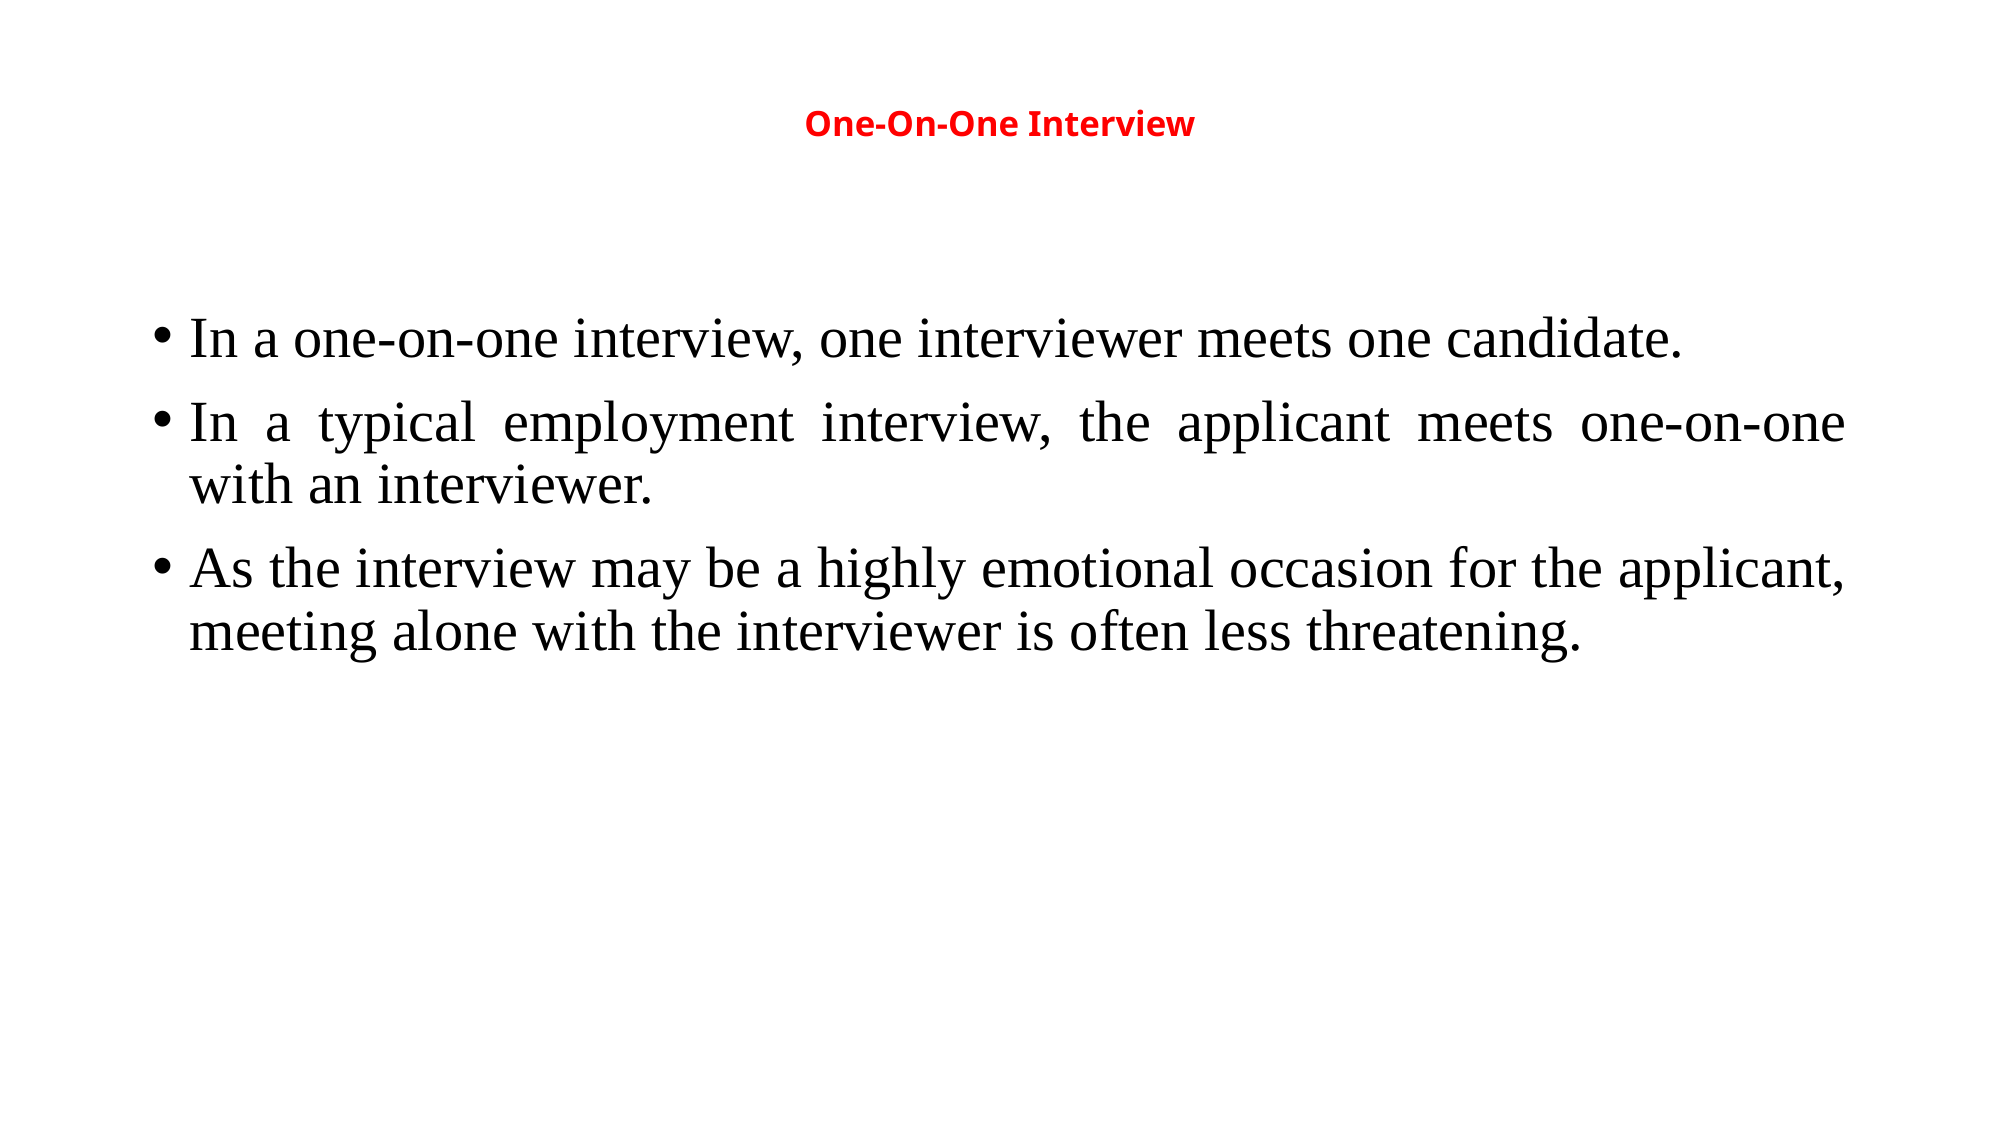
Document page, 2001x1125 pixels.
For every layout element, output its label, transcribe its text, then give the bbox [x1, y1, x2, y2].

title One-On-One Interview [137, 59, 1863, 195]
list In a one-on-one interview, one interviewer meets one candidate. In a typical employment interview, the applicant meets one-on-one with an interviewer. As the interview may be a highly emotional occasion for the applicant, meeting alone with the interviewer is often less threatening. [137, 299, 1863, 1014]
